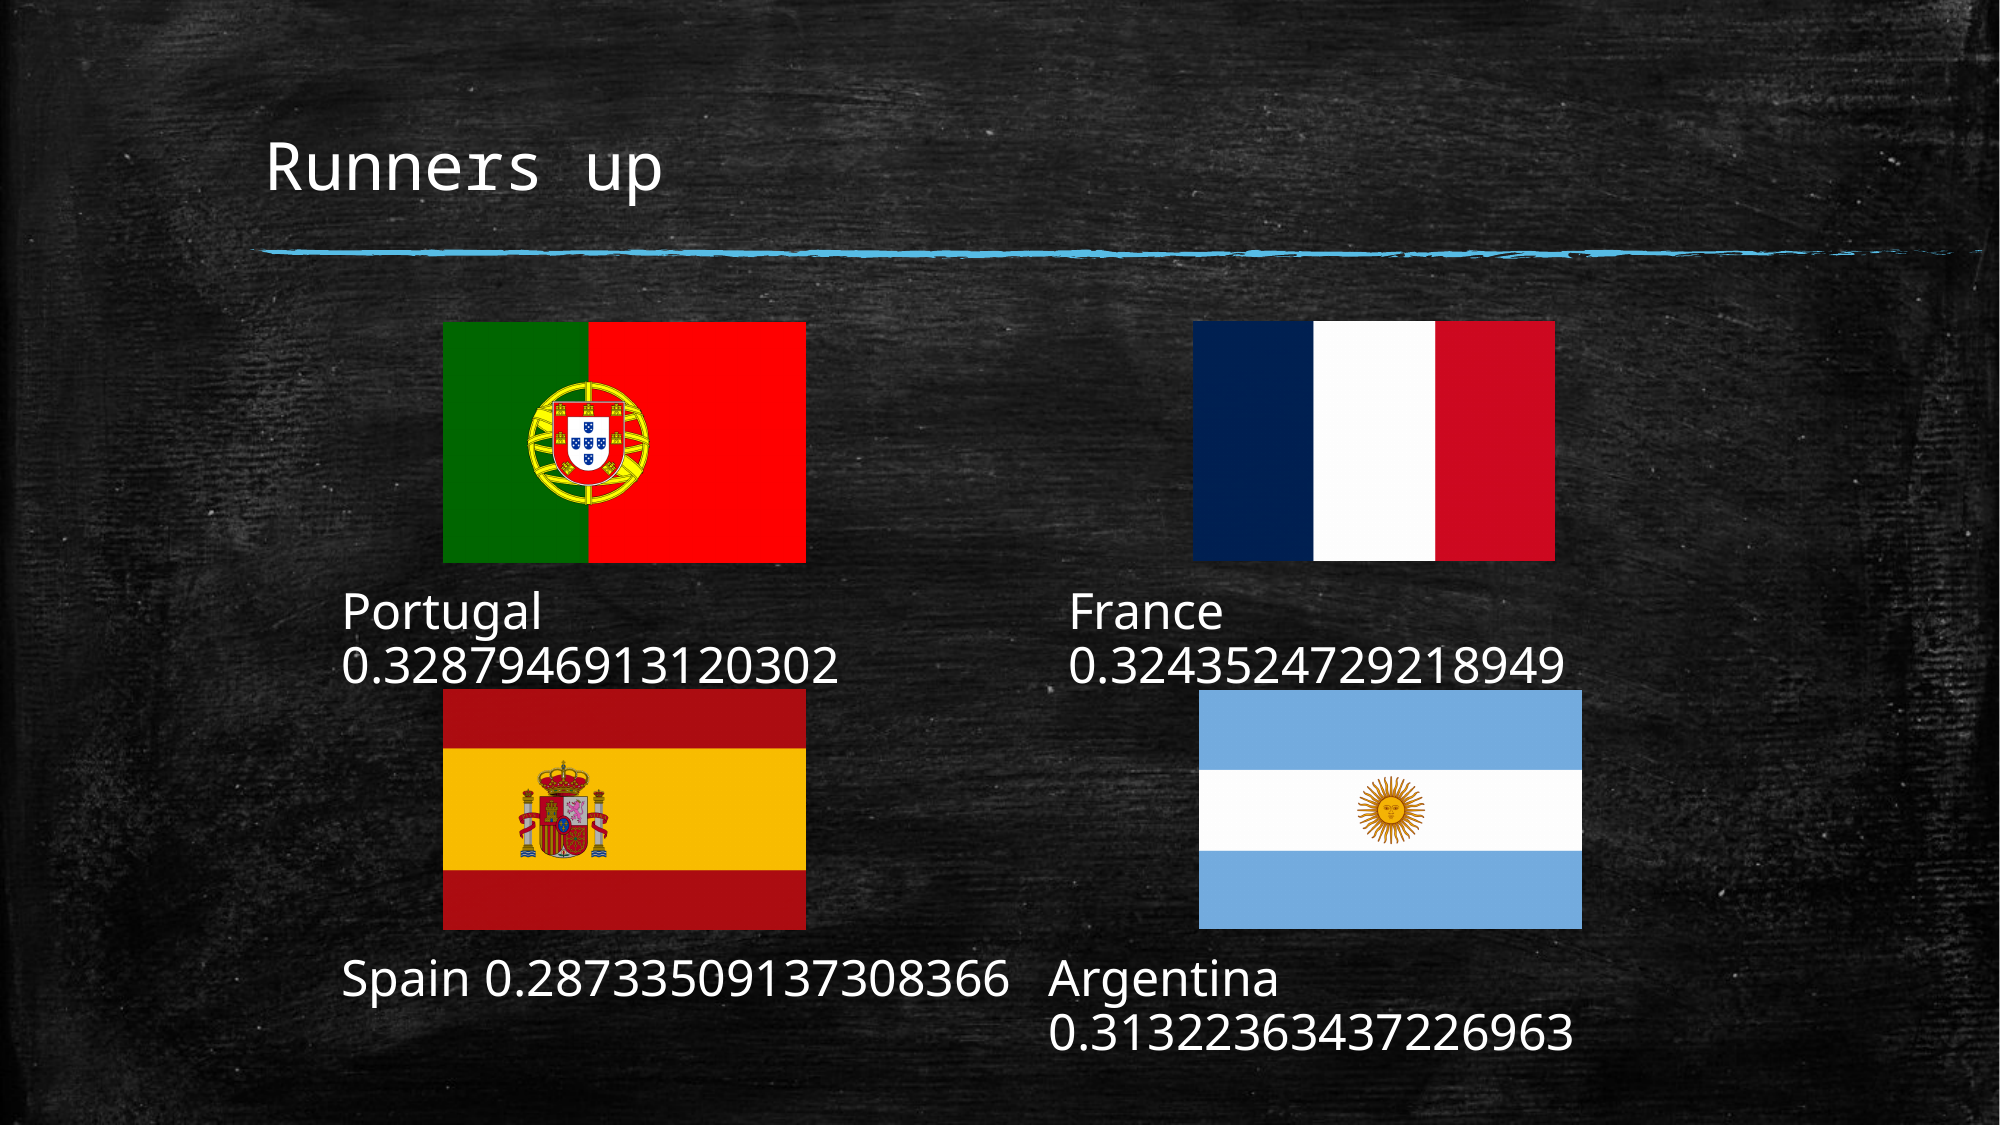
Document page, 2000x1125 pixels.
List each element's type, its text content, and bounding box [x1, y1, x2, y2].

picture [1199, 690, 1582, 929]
text_box Argentina 0.31322363437226963 [1034, 945, 1746, 1069]
text_box Spain 0.28733509137308366 [326, 945, 1039, 1015]
title Runners up [249, 45, 1750, 213]
picture [443, 689, 806, 930]
picture [1193, 321, 1555, 561]
text_box France 0.3243524729218949 [1053, 579, 1727, 702]
text_box Portugal 0.3287946913120302 [326, 579, 1000, 702]
picture [443, 322, 806, 563]
